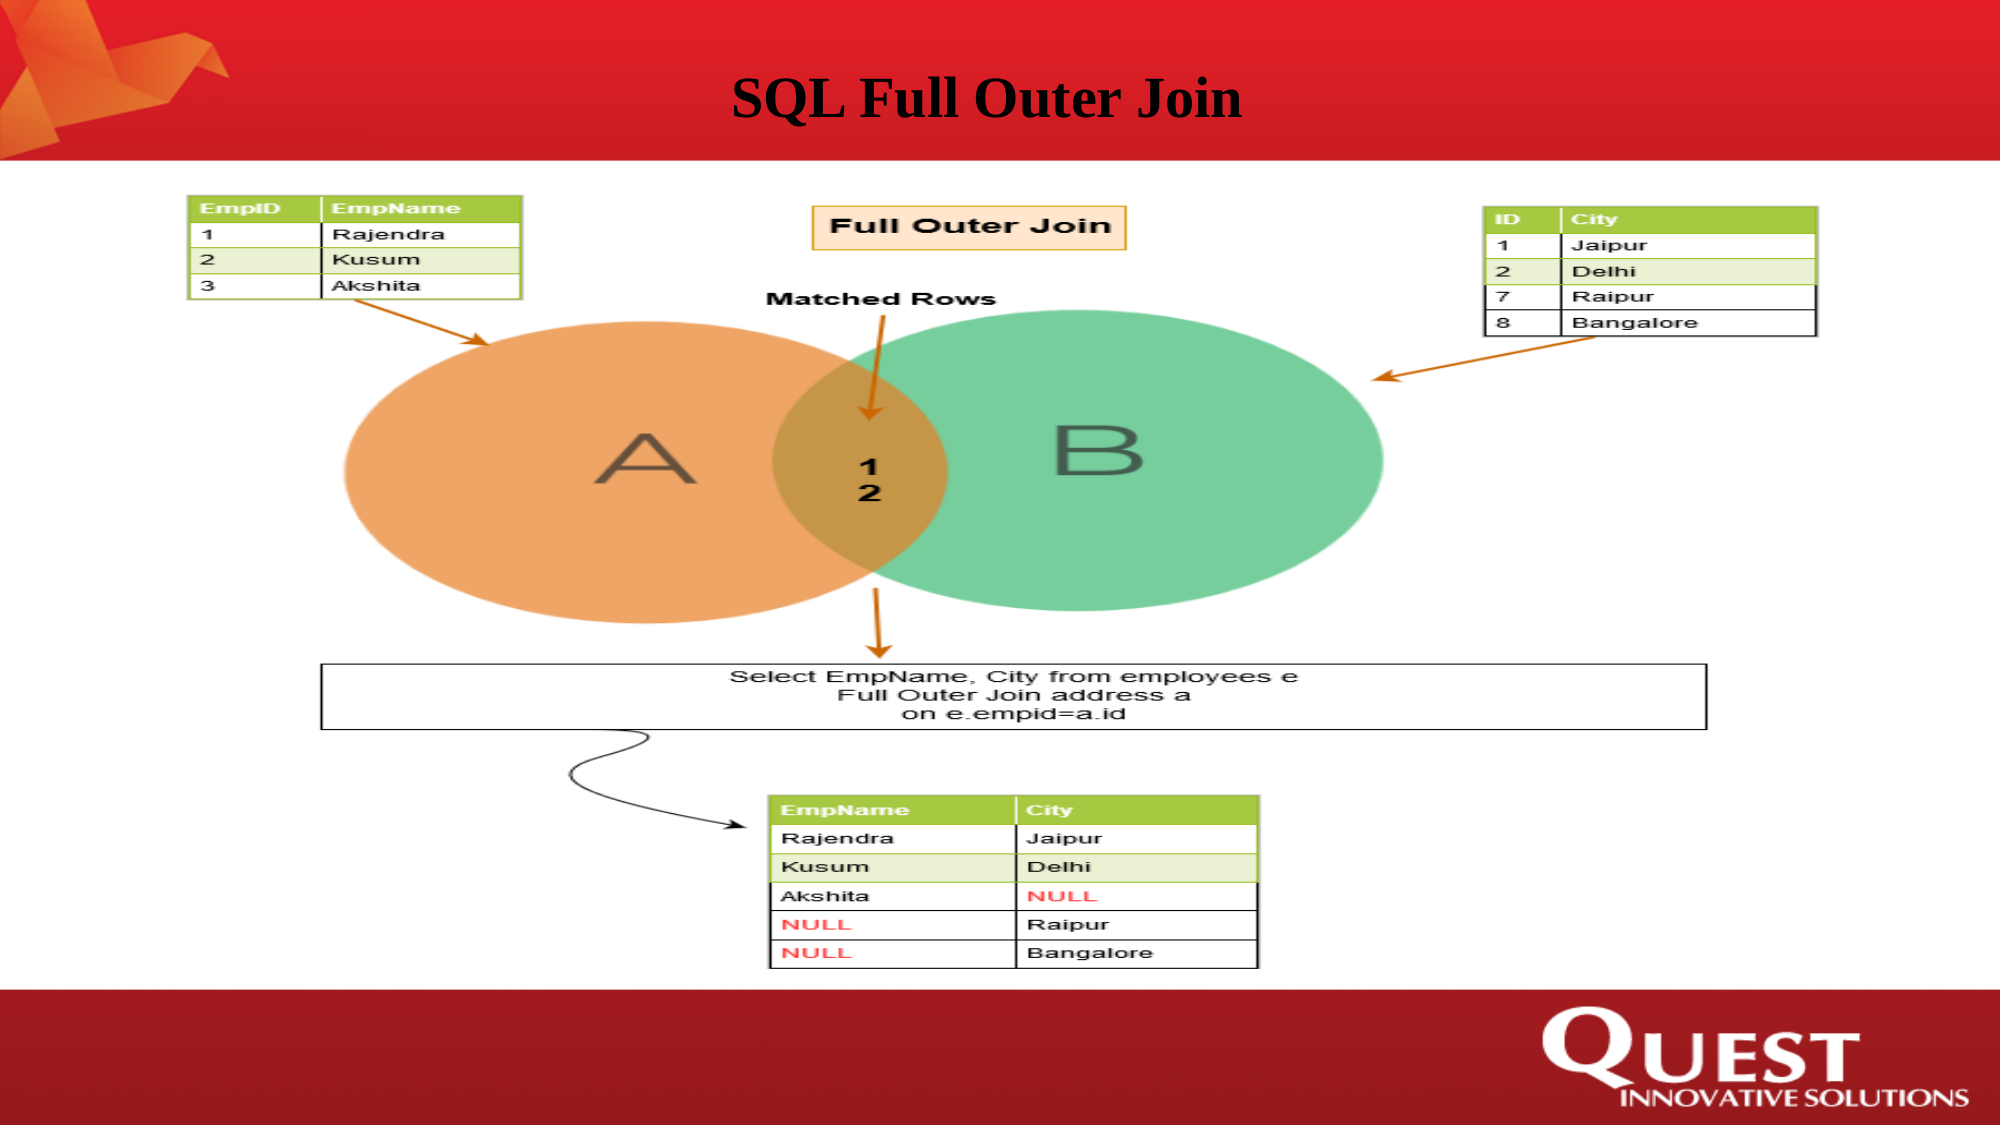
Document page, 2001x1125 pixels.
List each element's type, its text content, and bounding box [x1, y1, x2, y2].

title SQL Full Outer Join [87, 0, 1888, 188]
picture [0, 0, 2000, 1125]
